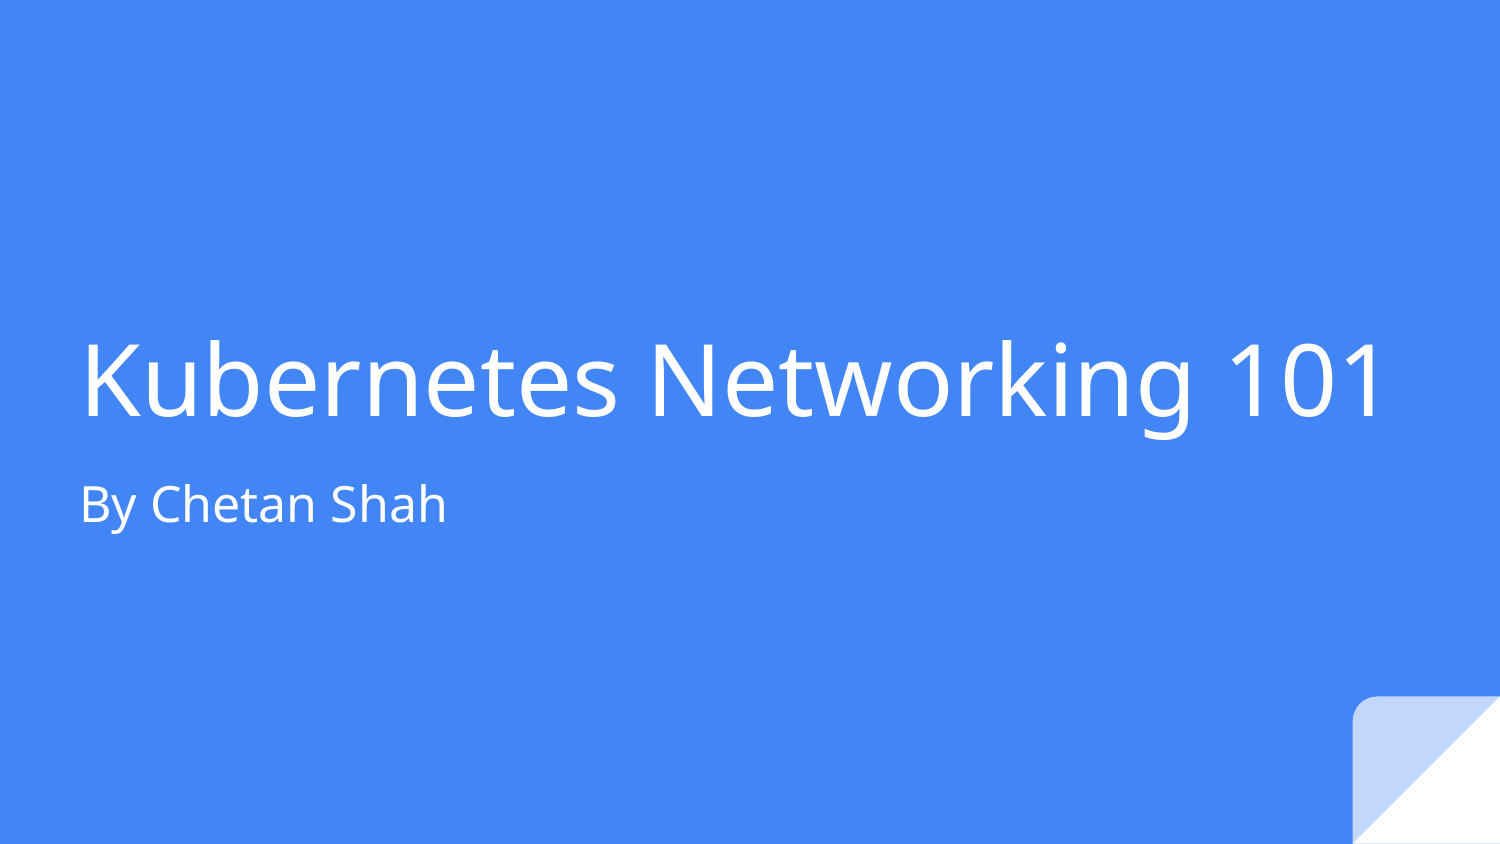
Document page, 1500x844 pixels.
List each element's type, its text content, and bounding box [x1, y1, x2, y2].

subtitle By Chetan Shah [64, 457, 1413, 529]
title Kubernetes Networking 101 [64, 298, 1413, 452]
